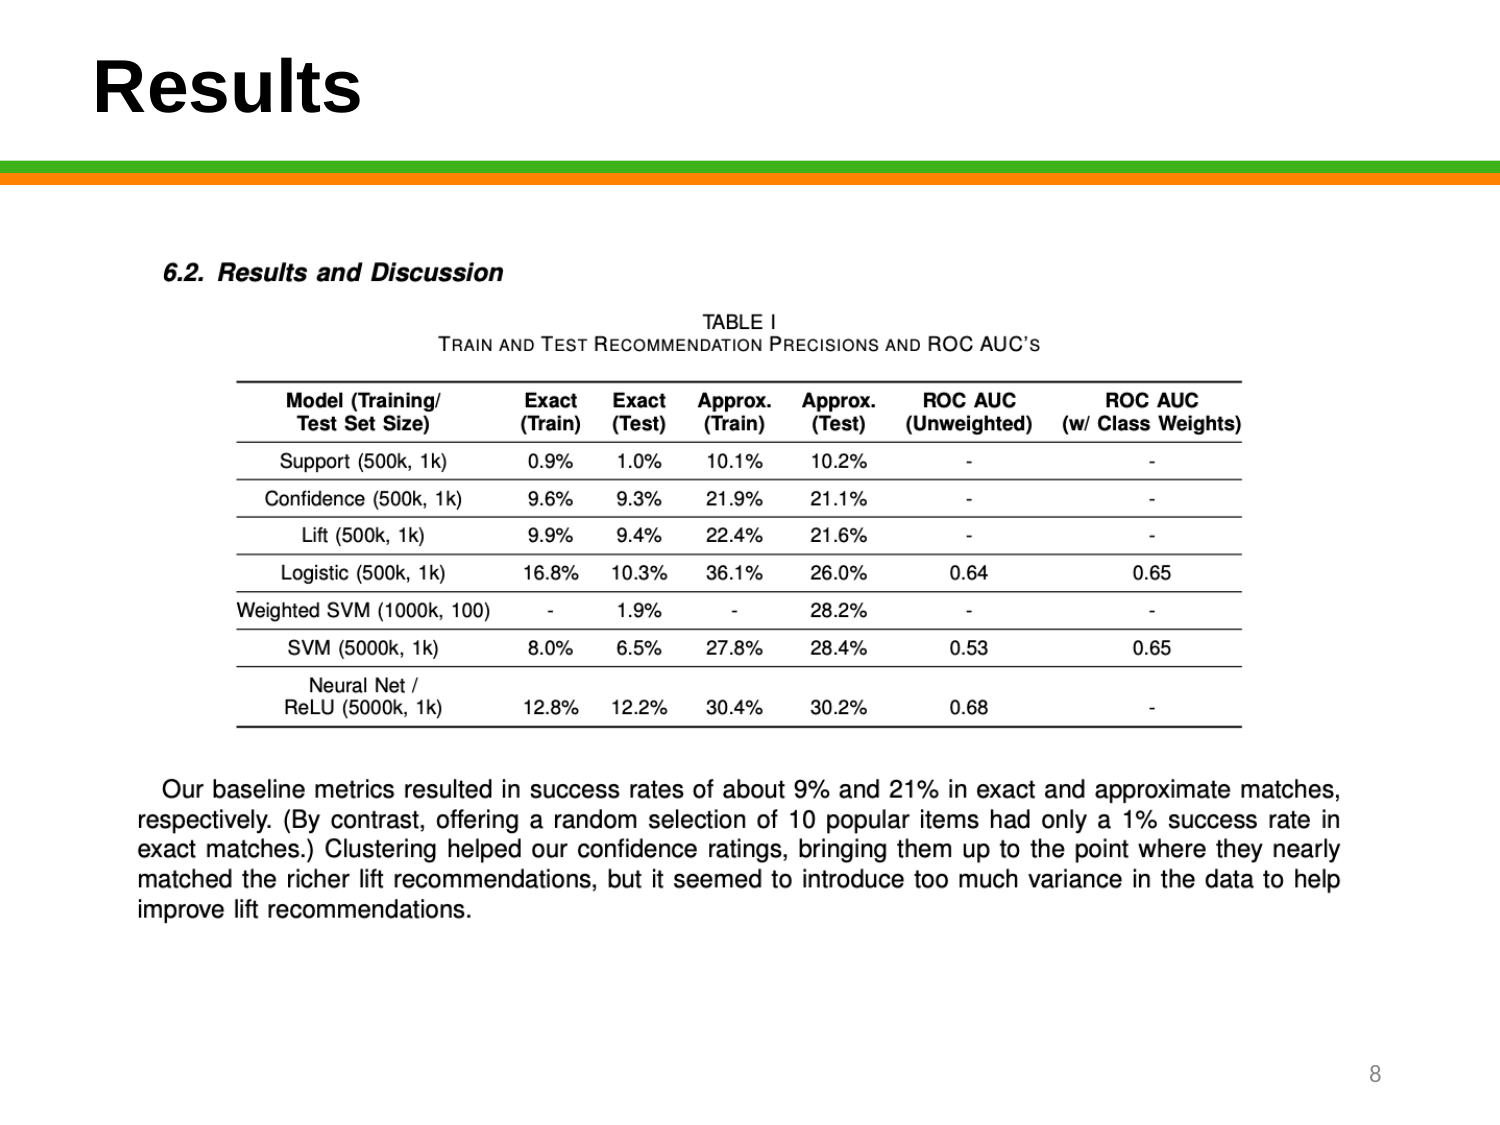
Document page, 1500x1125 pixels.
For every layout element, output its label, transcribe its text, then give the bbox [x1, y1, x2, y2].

slide_number 8 [1059, 1042, 1397, 1103]
picture [116, 255, 1384, 973]
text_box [0, 160, 1500, 185]
text_box Results [78, 30, 379, 135]
